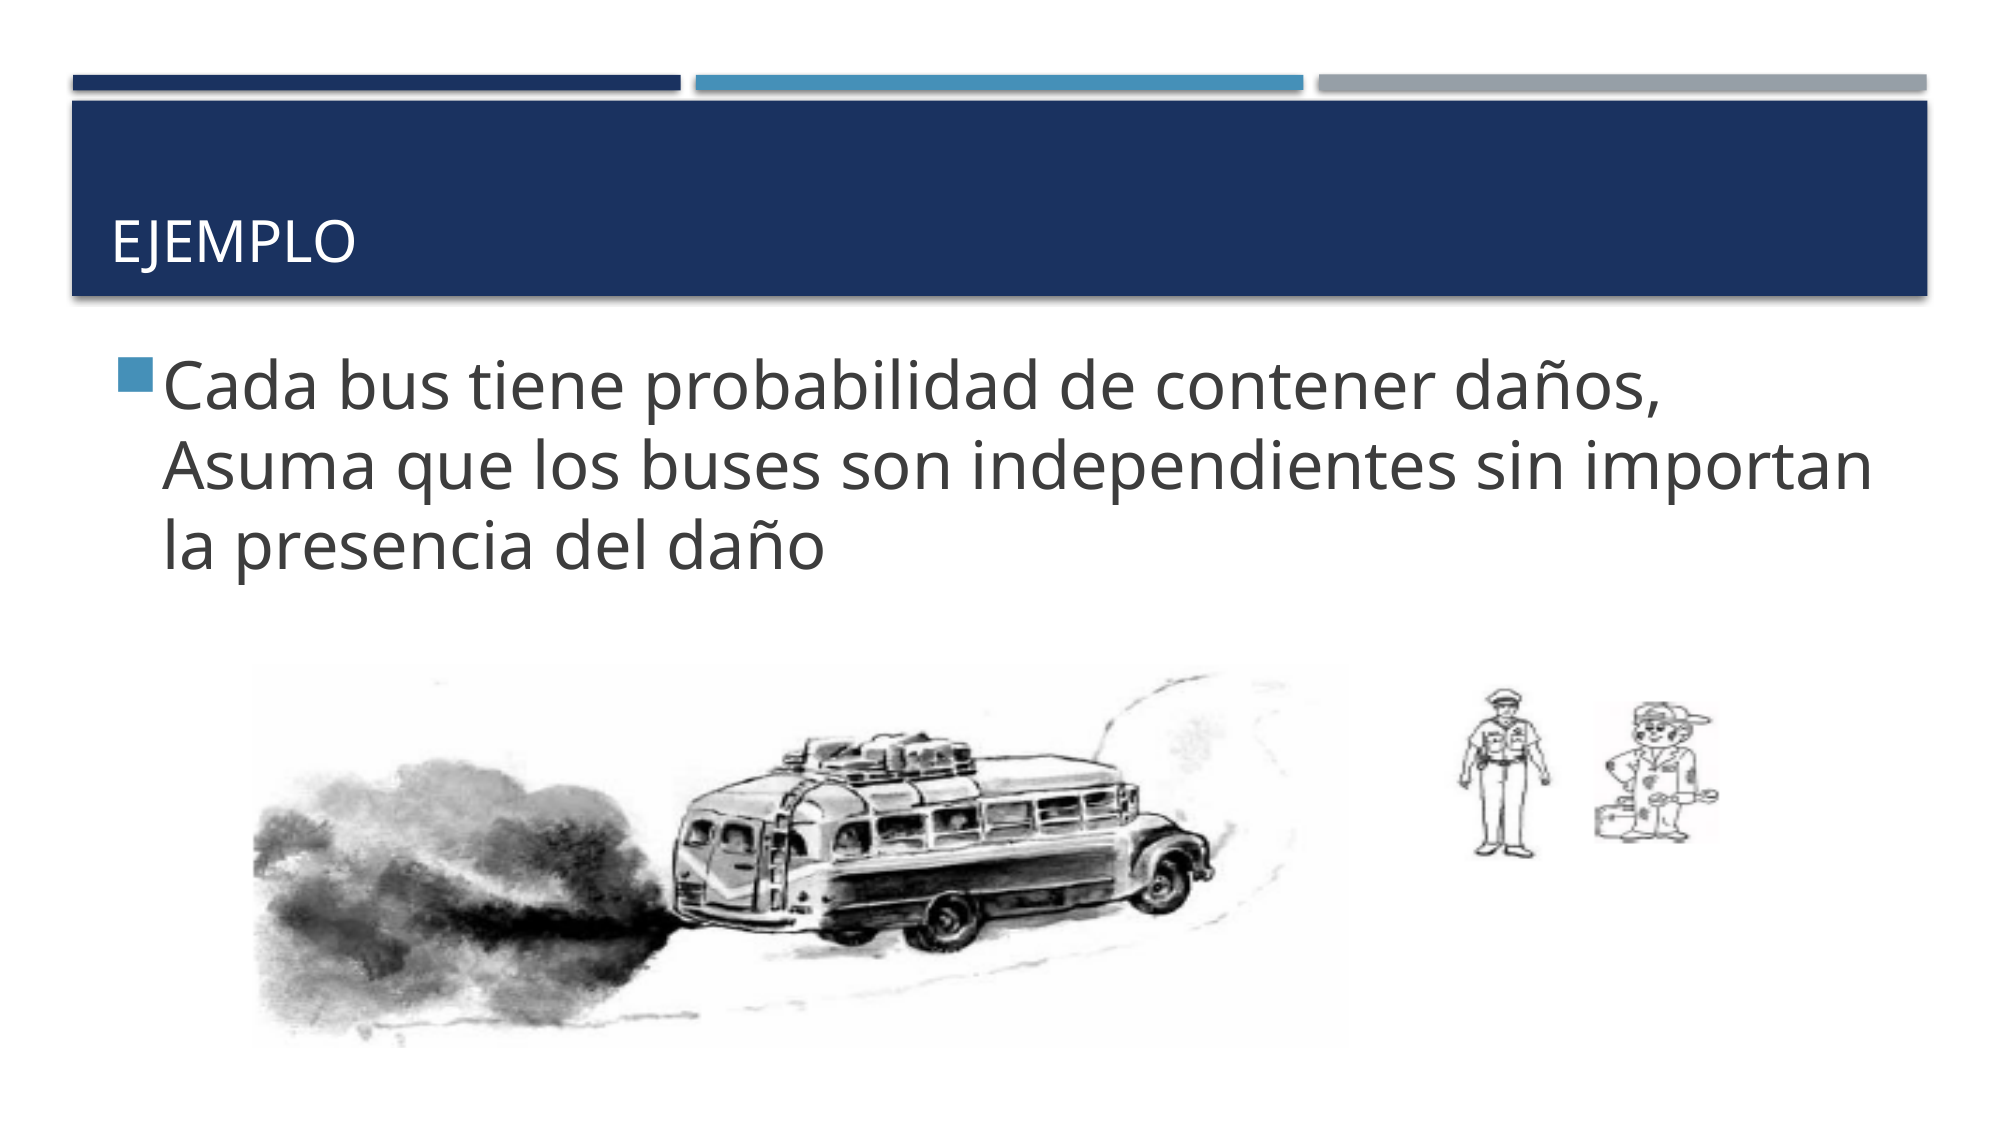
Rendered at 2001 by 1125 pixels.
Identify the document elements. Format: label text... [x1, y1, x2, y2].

title EJEMPLO [95, 115, 1905, 282]
picture [172, 640, 1768, 1049]
list Cada bus tiene probabilidad de contener daños, Asuma que los buses son independientes sin importan la presencia del daño [96, 160, 1907, 765]
